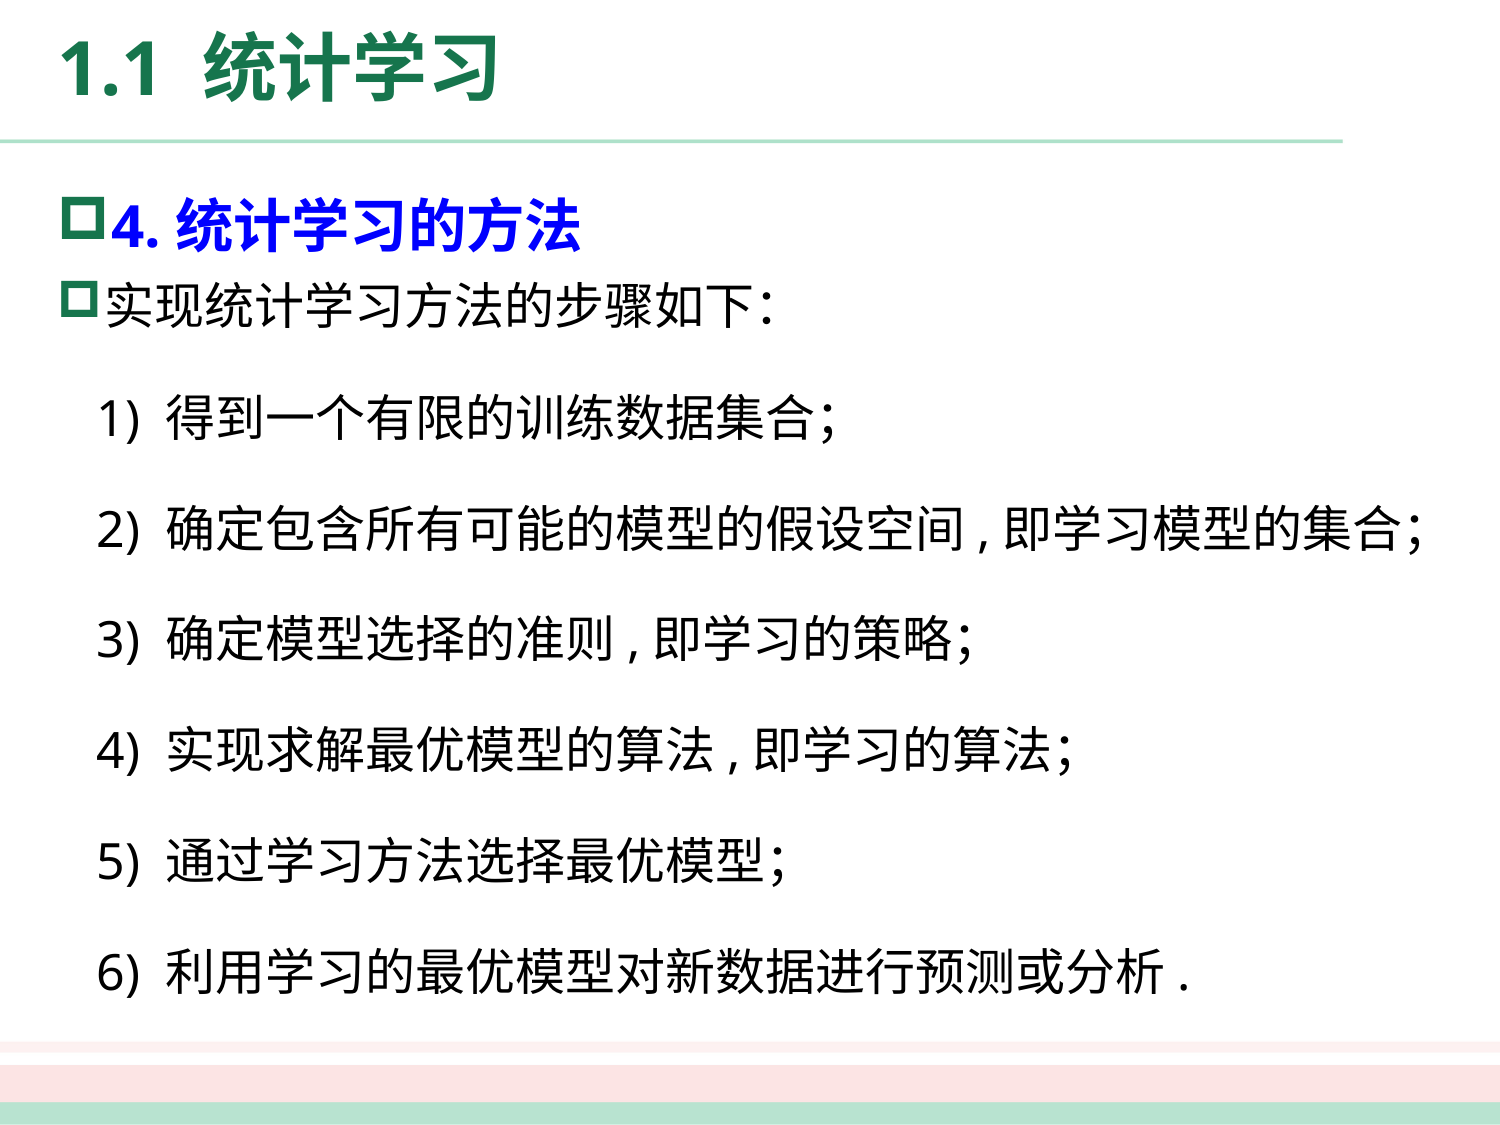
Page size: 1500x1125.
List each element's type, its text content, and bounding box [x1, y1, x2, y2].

picture [0, 0, 1500, 1125]
title 1.1 统计学习 [42, 7, 1337, 135]
list 4.统计学习的方法 实现统计学习方法的步骤如下： 1) 得到一个有限的训练数据集合； 2) 确定包含所有可能的模型的假设空间,即学习模型的集合； 3) 确定模型选择的准则,即学习的策略； 4) 实现求解最优模型的算法,即学习的算法； 5) 通过学习方法选择最优模型； 6) 利用学习的最优模型对新数据进行预测或分析. [42, 190, 1486, 1078]
